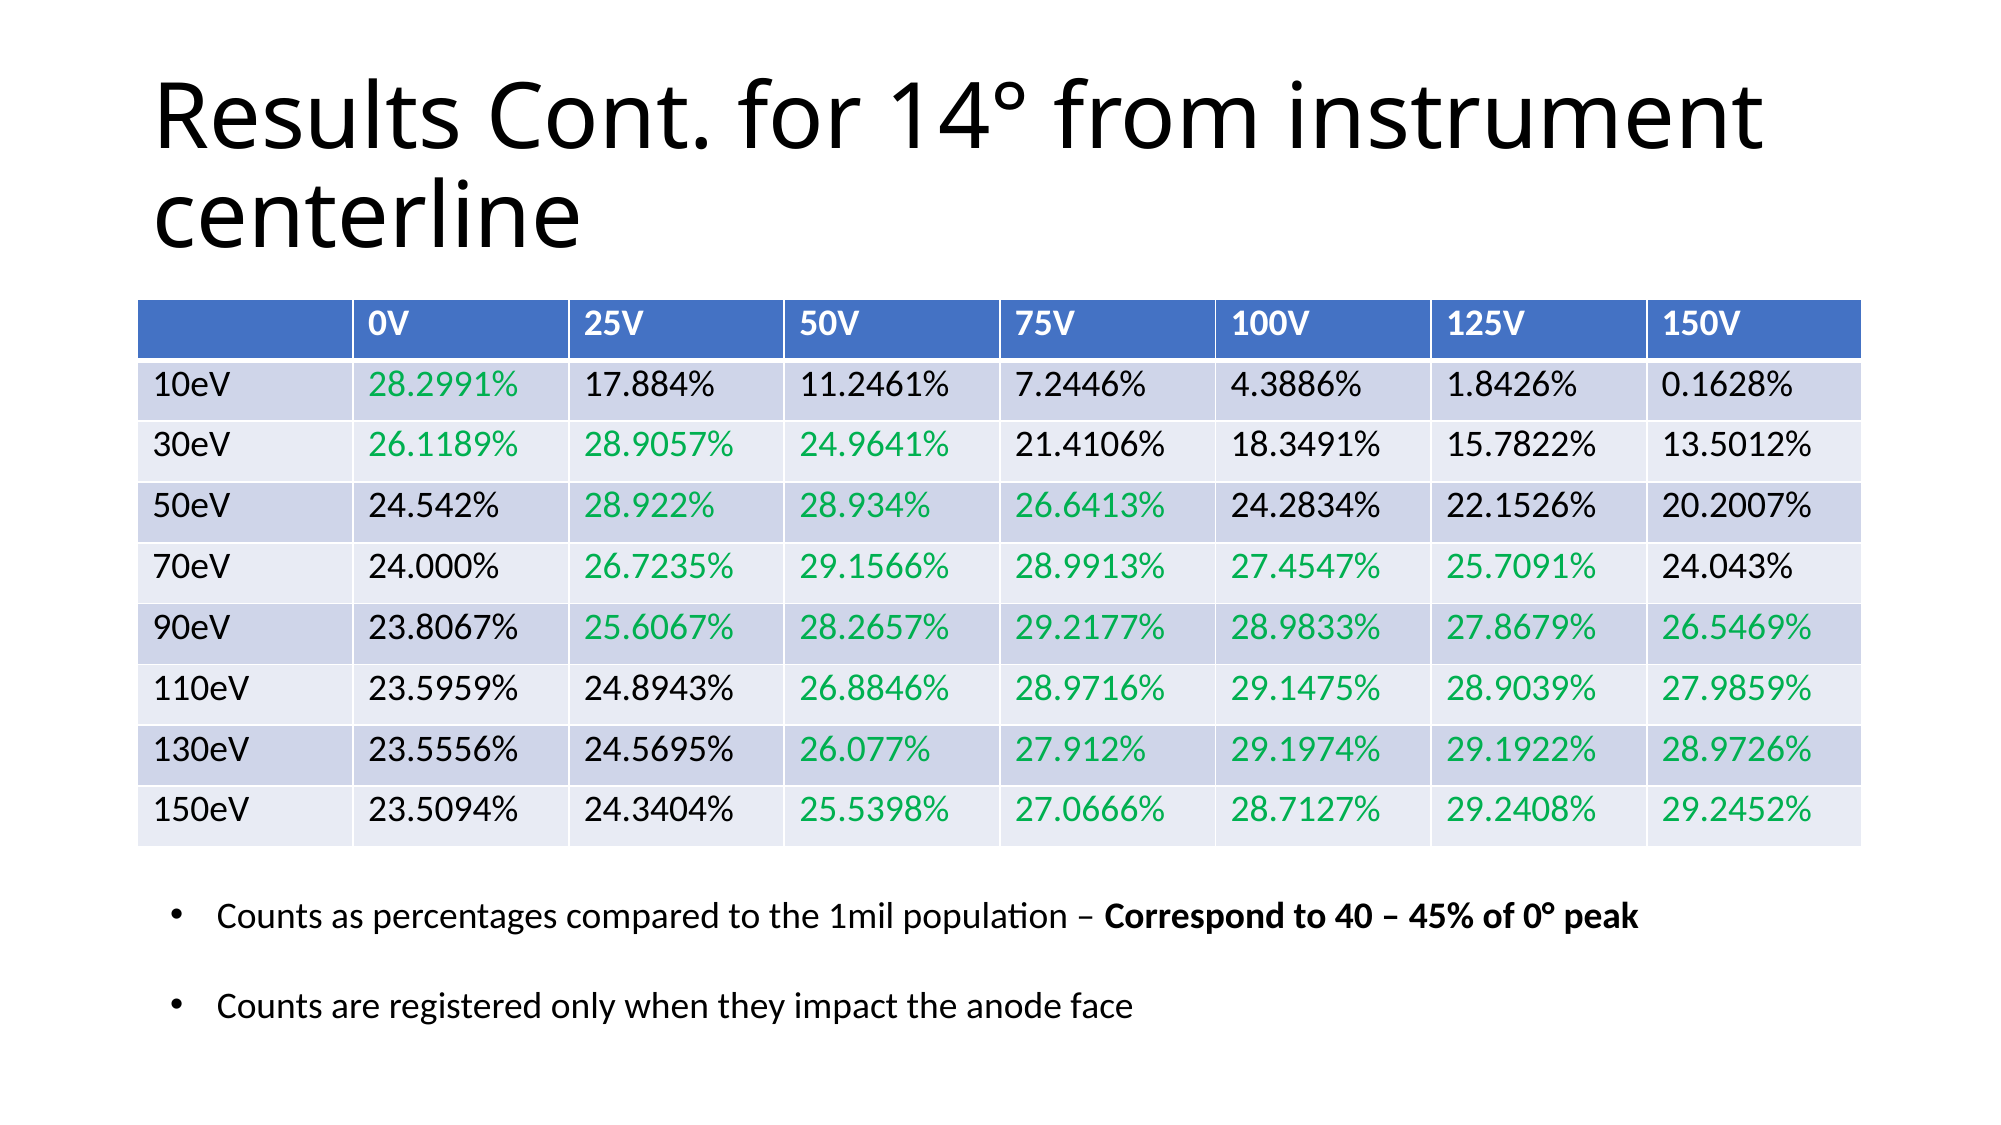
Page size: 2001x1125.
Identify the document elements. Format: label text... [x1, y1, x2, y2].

table_cell 50eV [138, 483, 352, 542]
title Results Cont. for 14° from instrument centerline [137, 59, 1952, 278]
table_cell 0.1628% [1648, 363, 1861, 420]
table_cell 28.9833% [1216, 604, 1430, 664]
table_cell 24.043% [1648, 544, 1861, 603]
table_cell 25.7091% [1432, 544, 1646, 603]
table_header 25V [570, 300, 783, 358]
table_cell 24.5695% [570, 726, 783, 785]
table_cell 25.6067% [570, 604, 783, 664]
table_cell 4.3886% [1216, 363, 1430, 420]
table_cell 23.5556% [354, 726, 568, 785]
table_cell 24.8943% [570, 665, 783, 724]
table_cell 27.0666% [1001, 787, 1215, 846]
table_cell 28.7127% [1216, 787, 1430, 846]
table_cell 29.1475% [1216, 665, 1430, 724]
table_cell 30eV [138, 422, 352, 481]
table_cell 29.2177% [1001, 604, 1215, 664]
table_cell 29.1974% [1216, 726, 1430, 785]
table_cell 26.7235% [570, 544, 783, 603]
table_cell 26.5469% [1648, 604, 1861, 664]
table_cell 130eV [138, 726, 352, 785]
table_cell 17.884% [570, 363, 783, 420]
table_cell 21.4106% [1001, 422, 1215, 481]
table_cell 15.7822% [1432, 422, 1646, 481]
table_cell 18.3491% [1216, 422, 1430, 481]
table_cell 10eV [138, 363, 352, 420]
table_cell 26.8846% [785, 665, 999, 724]
table_cell 20.2007% [1648, 483, 1861, 542]
table_cell 28.2657% [785, 604, 999, 664]
table_cell 24.9641% [785, 422, 999, 481]
table_cell 28.9057% [570, 422, 783, 481]
table_cell 24.3404% [570, 787, 783, 846]
table_cell 22.1526% [1432, 483, 1646, 542]
table_cell 26.6413% [1001, 483, 1215, 542]
table_header 125V [1432, 300, 1646, 358]
table_cell 28.934% [785, 483, 999, 542]
table_header 100V [1216, 300, 1430, 358]
table_cell 24.000% [354, 544, 568, 603]
table_cell 23.5959% [354, 665, 568, 724]
table_cell 24.542% [354, 483, 568, 542]
table_cell 28.9913% [1001, 544, 1215, 603]
table_cell 28.2991% [354, 363, 568, 420]
table_cell 27.912% [1001, 726, 1215, 785]
table_cell 29.1566% [785, 544, 999, 603]
table_cell 29.1922% [1432, 726, 1646, 785]
table_header [138, 300, 352, 358]
table_cell 27.9859% [1648, 665, 1861, 724]
table_cell 150eV [138, 787, 352, 846]
table_cell 26.077% [785, 726, 999, 785]
table_cell 70eV [138, 544, 352, 603]
table_cell 1.8426% [1432, 363, 1646, 420]
table_cell 26.1189% [354, 422, 568, 481]
table_cell 28.922% [570, 483, 783, 542]
table_cell 23.5094% [354, 787, 568, 846]
table_cell 11.2461% [785, 363, 999, 420]
table_cell 23.8067% [354, 604, 568, 664]
table_cell 90eV [138, 604, 352, 664]
table_cell 28.9716% [1001, 665, 1215, 724]
table_cell 29.2408% [1432, 787, 1646, 846]
table_cell 28.9726% [1648, 726, 1861, 785]
table_cell 29.2452% [1648, 787, 1861, 846]
table_cell 24.2834% [1216, 483, 1430, 542]
table_cell 25.5398% [785, 787, 999, 846]
table_header 50V [785, 300, 999, 358]
table_cell 27.4547% [1216, 544, 1430, 603]
table_cell 28.9039% [1432, 665, 1646, 724]
table_cell 7.2446% [1001, 363, 1215, 420]
table_header 75V [1001, 300, 1215, 358]
text_box Counts as percentages compared to the 1mil population – Correspond to 40 – 45% of 0° peak Counts are registered only when they impact the anode face [155, 883, 1663, 1034]
table_cell 13.5012% [1648, 422, 1861, 481]
table_header 0V [354, 300, 568, 358]
table_cell 110eV [138, 665, 352, 724]
table_cell 27.8679% [1432, 604, 1646, 664]
table_header 150V [1648, 300, 1861, 358]
